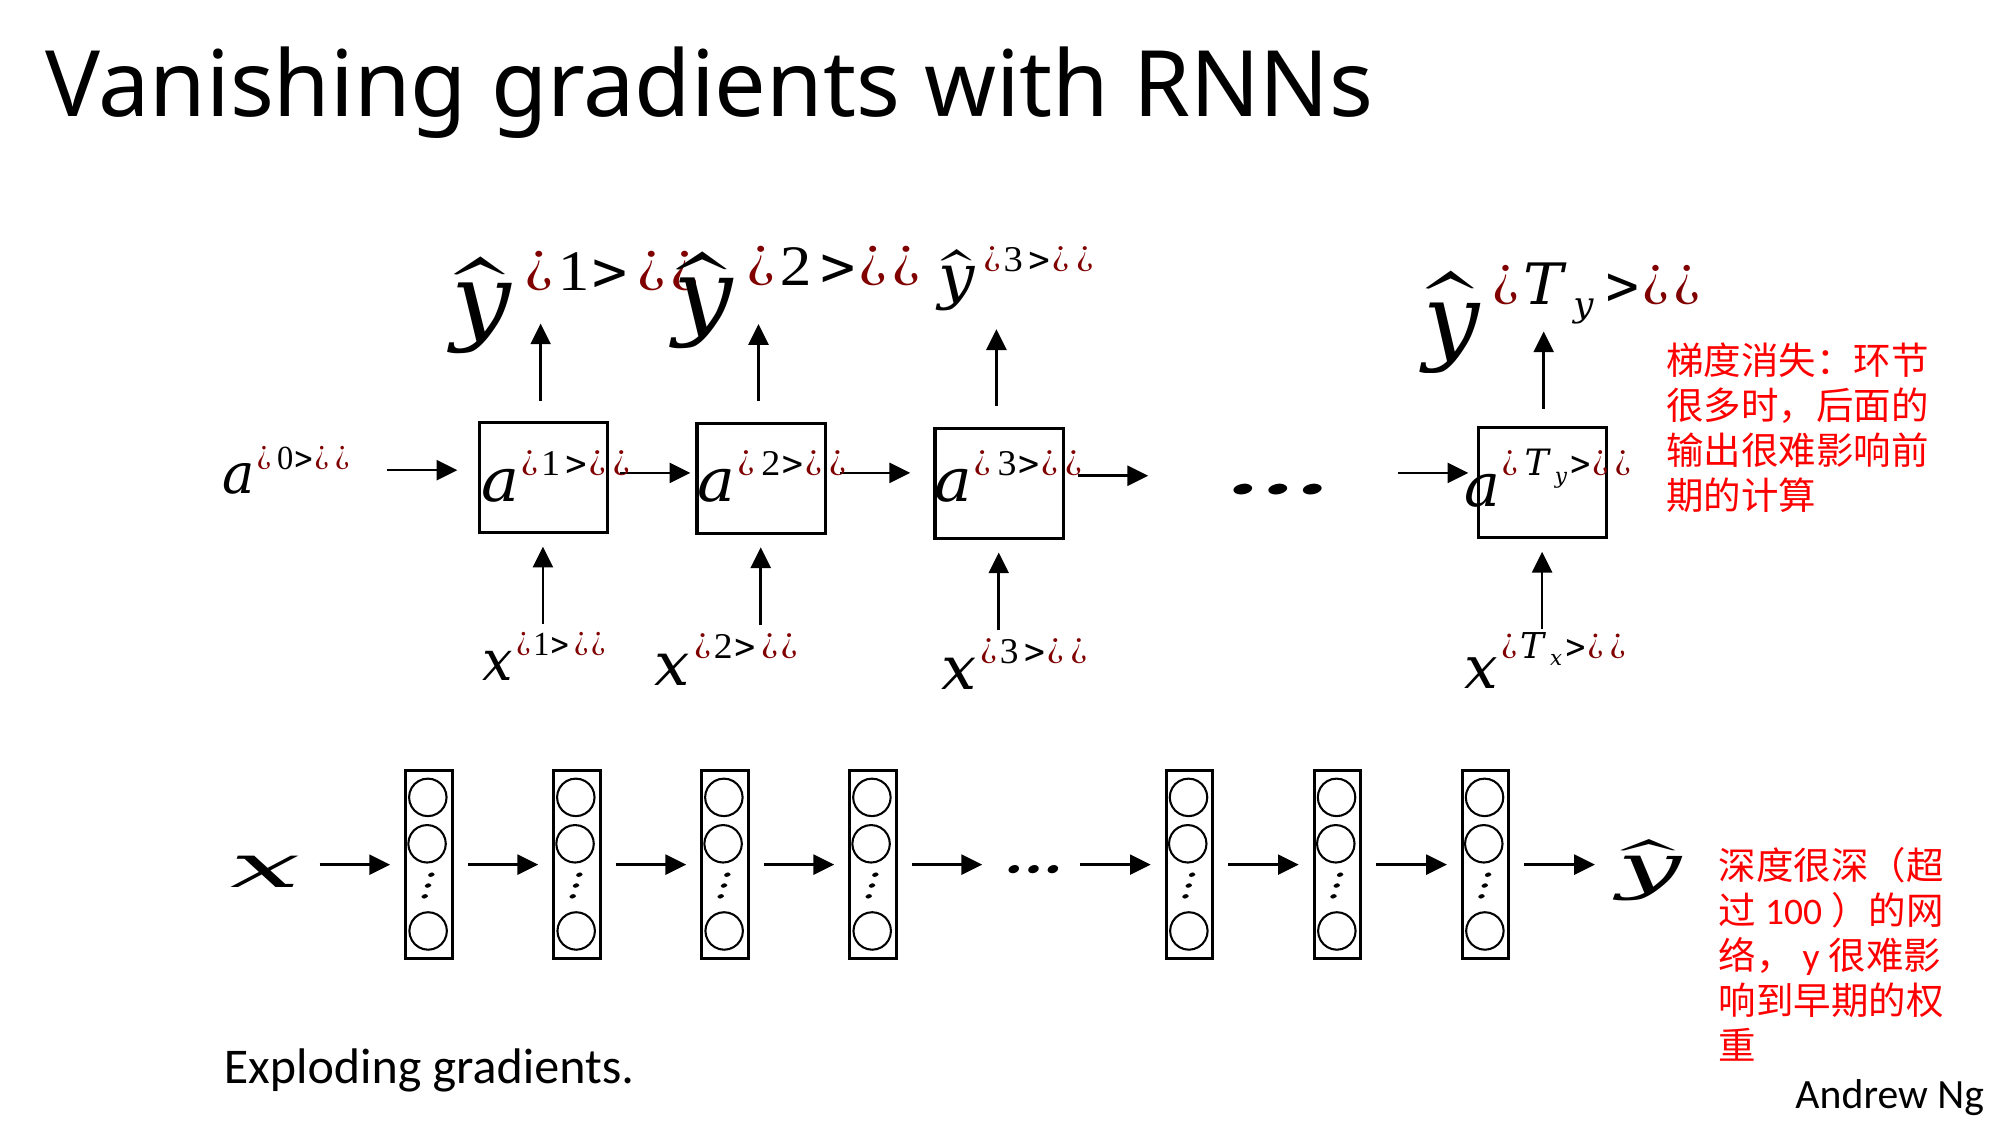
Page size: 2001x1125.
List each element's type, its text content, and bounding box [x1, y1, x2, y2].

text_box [222, 770, 1693, 959]
text_box Exploding gradients. [208, 1025, 661, 1101]
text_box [222, 231, 1705, 705]
text_box 深度很深（超过100）的网络，y很难影响到早期的权重 [1704, 835, 1962, 1075]
title Vanishing gradients with RNNs [30, 29, 2000, 248]
text_box 梯度消失：环节很多时，后面的输出很难影响前期的计算 [1705, 329, 1962, 524]
